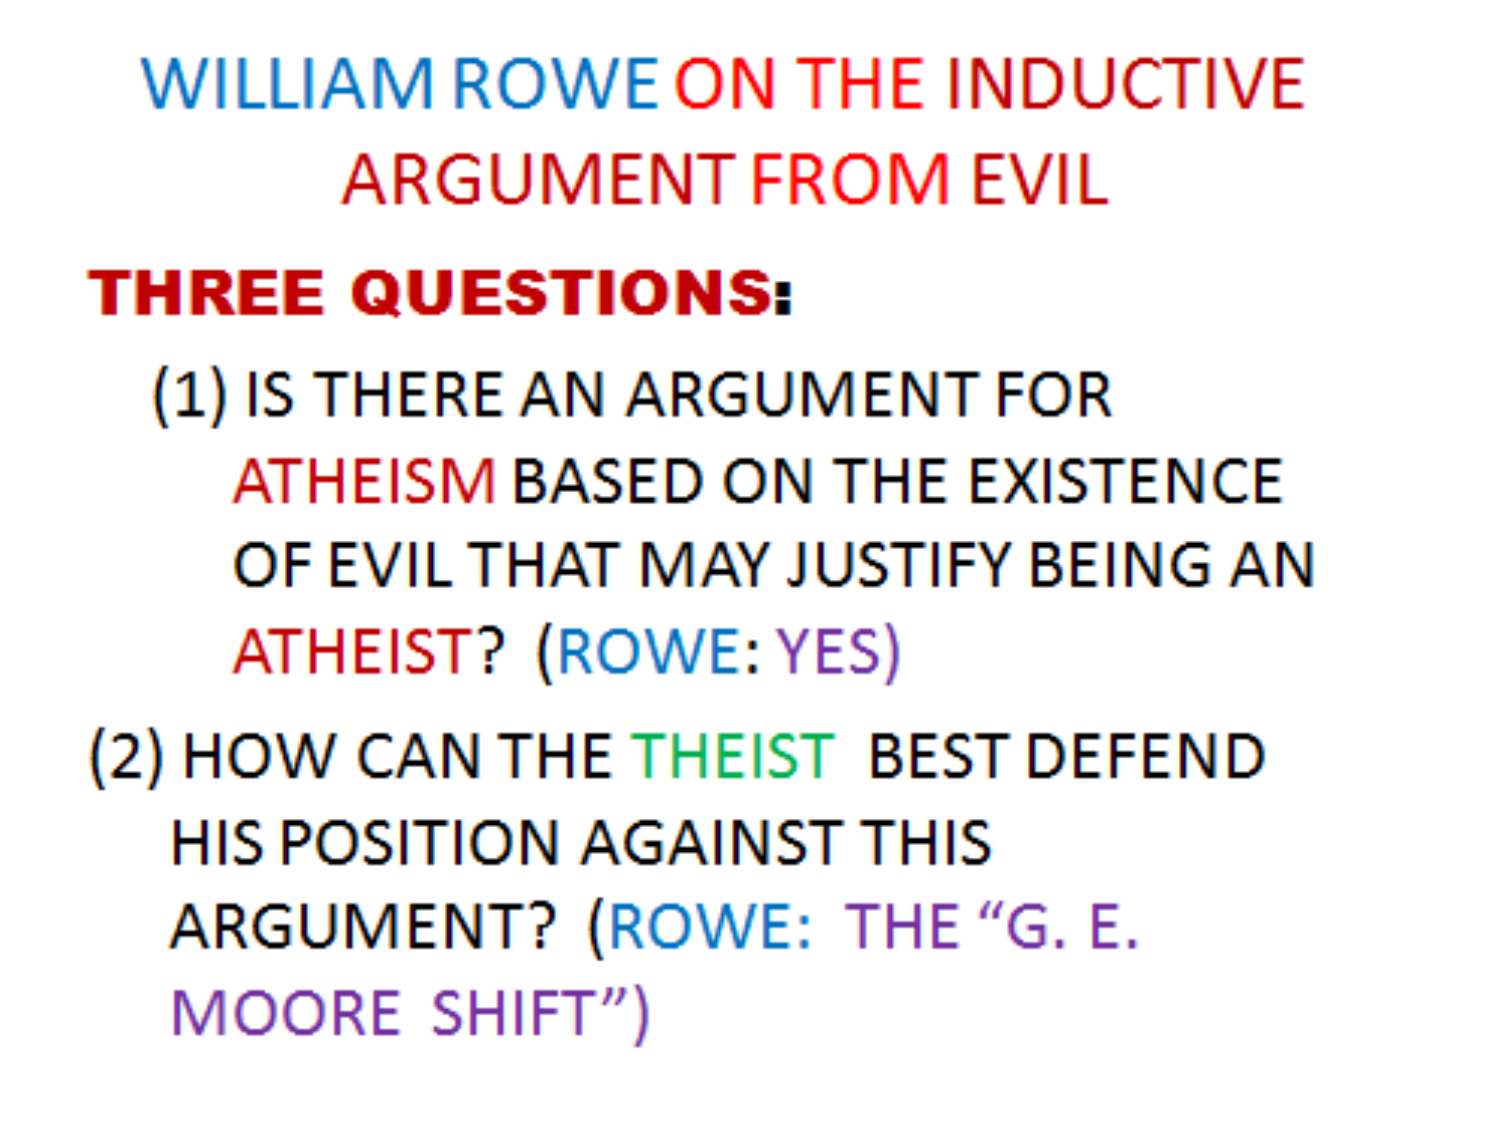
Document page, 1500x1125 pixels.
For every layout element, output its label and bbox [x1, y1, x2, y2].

list [0, 0, 1451, 1076]
